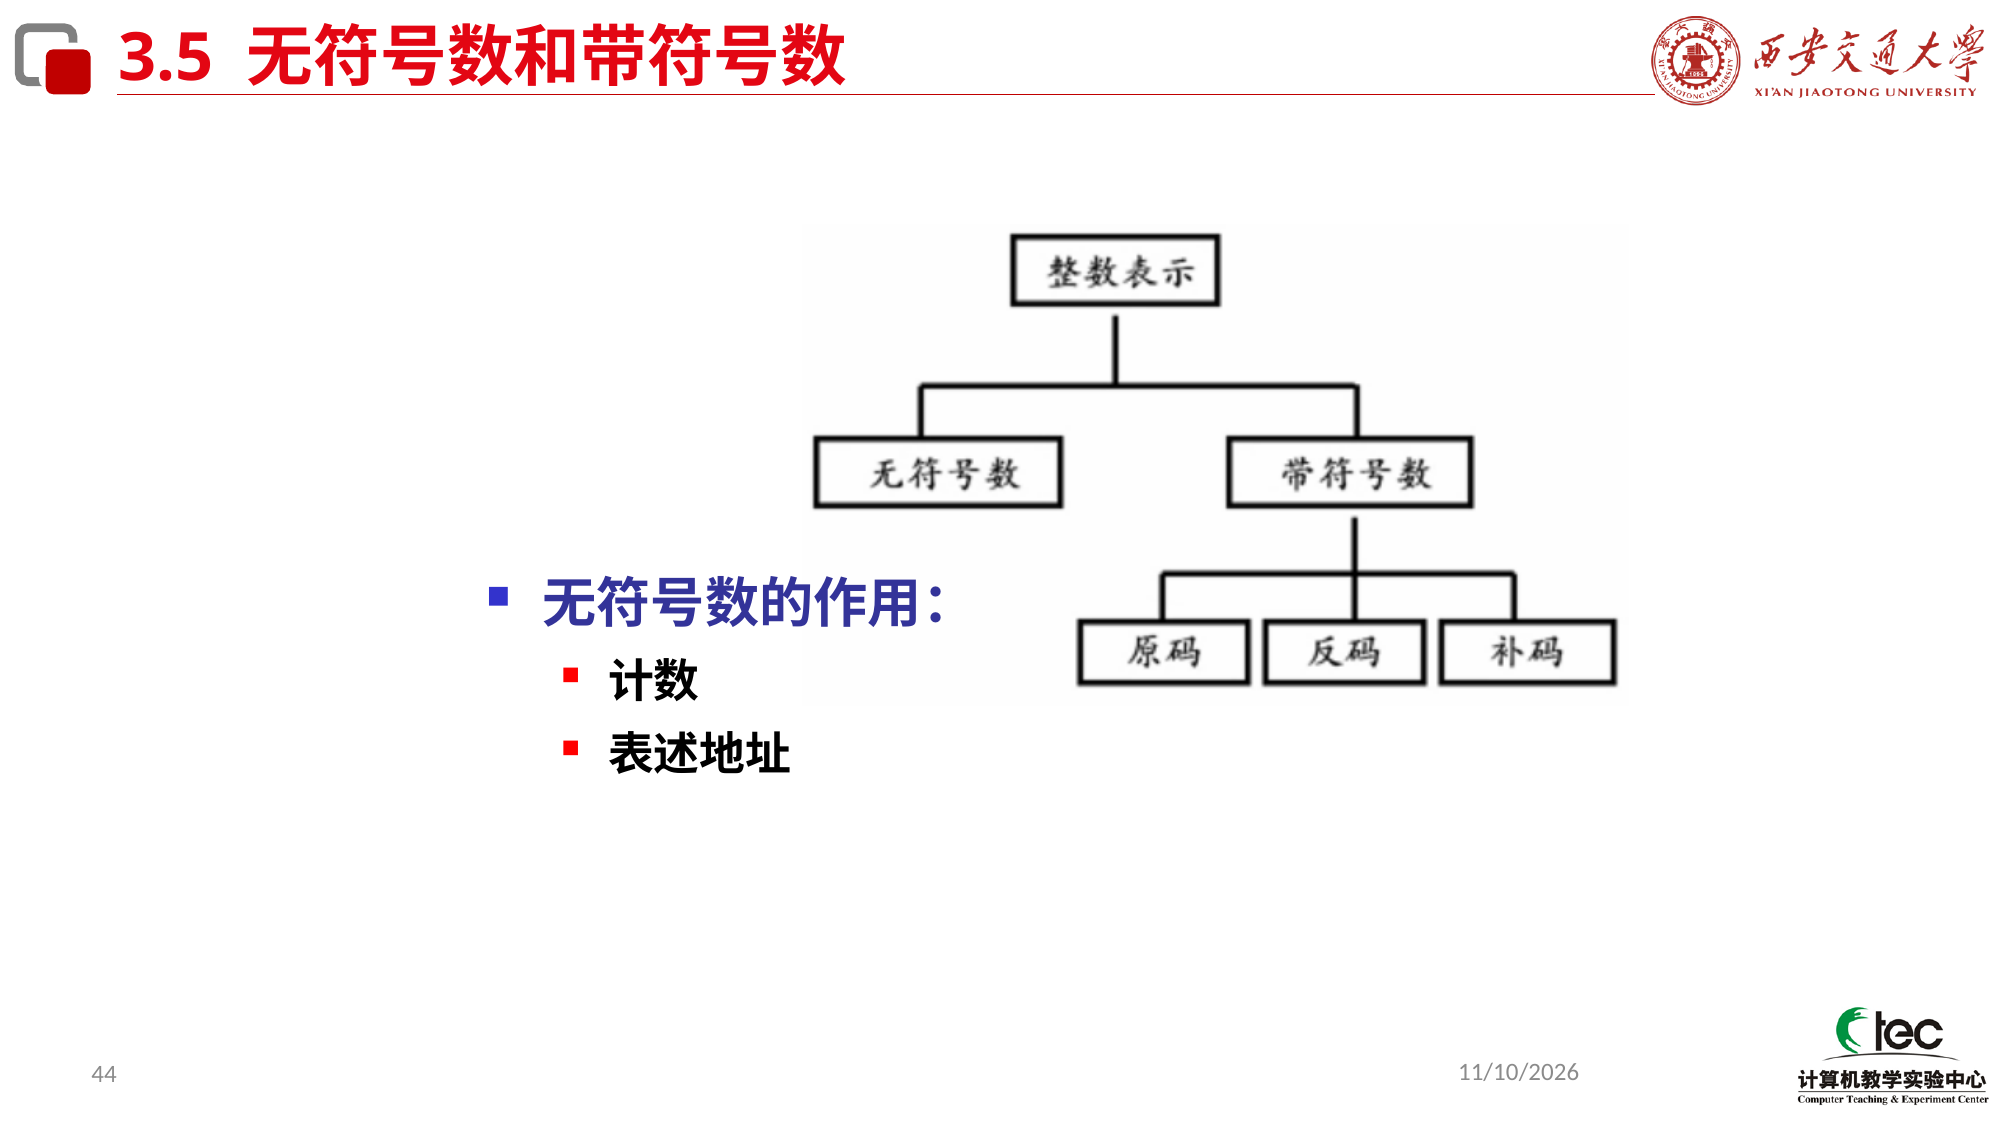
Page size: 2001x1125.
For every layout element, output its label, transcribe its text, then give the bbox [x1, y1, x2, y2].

picture [802, 224, 1629, 706]
picture [1647, 12, 1995, 109]
text_box 无符号数的作用： 计数 表述地址 [471, 548, 996, 864]
picture [1788, 993, 2000, 1125]
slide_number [1443, 1040, 1788, 1101]
slide_number 44 [76, 1042, 527, 1103]
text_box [19, 27, 91, 95]
text_box 3.5 无符号数和带符号数 [103, 6, 863, 102]
